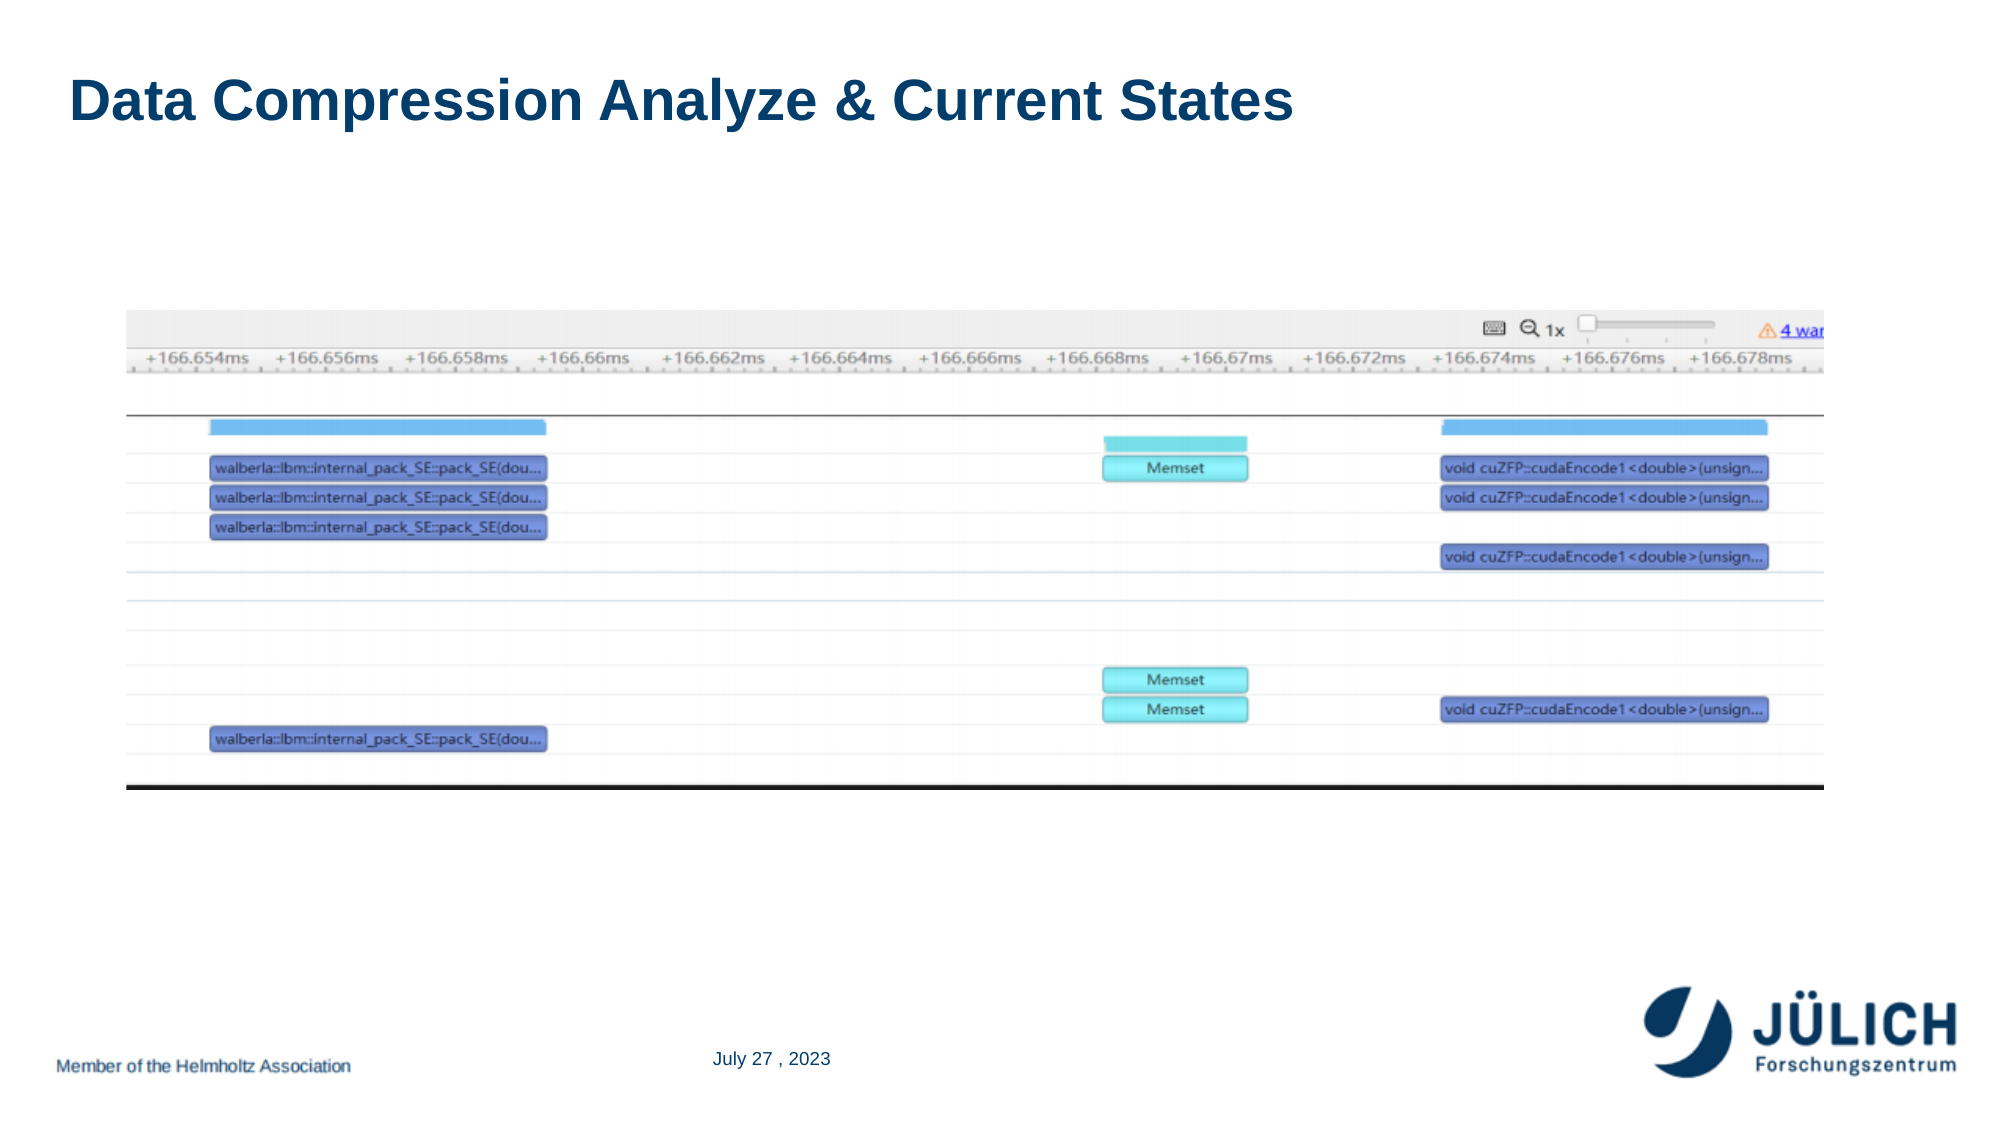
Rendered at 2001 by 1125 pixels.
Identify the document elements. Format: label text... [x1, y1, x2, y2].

picture [125, 310, 1824, 790]
picture [2, 959, 1999, 1122]
text_box Data Compression Analyze & Current States [54, 54, 1534, 140]
